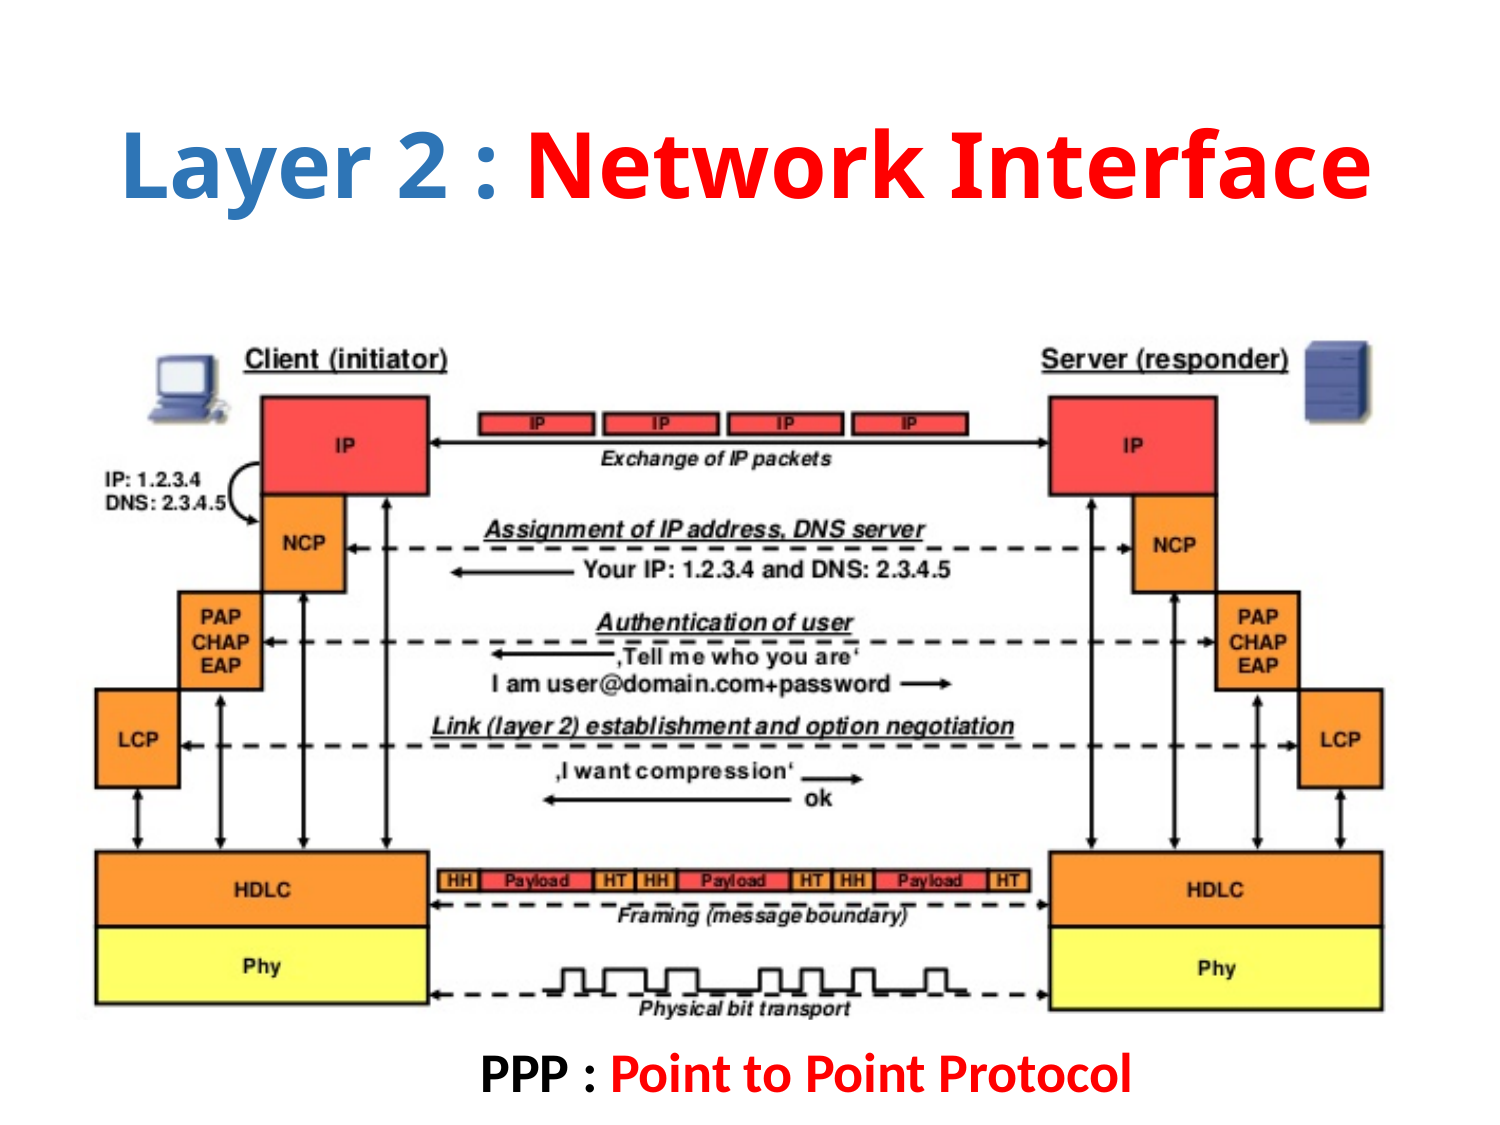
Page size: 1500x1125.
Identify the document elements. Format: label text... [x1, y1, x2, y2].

title Layer 2 : Network Interface [103, 59, 1397, 278]
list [75, 332, 1425, 1020]
text_box PPP : Point to Point Protocol [465, 1036, 1356, 1113]
